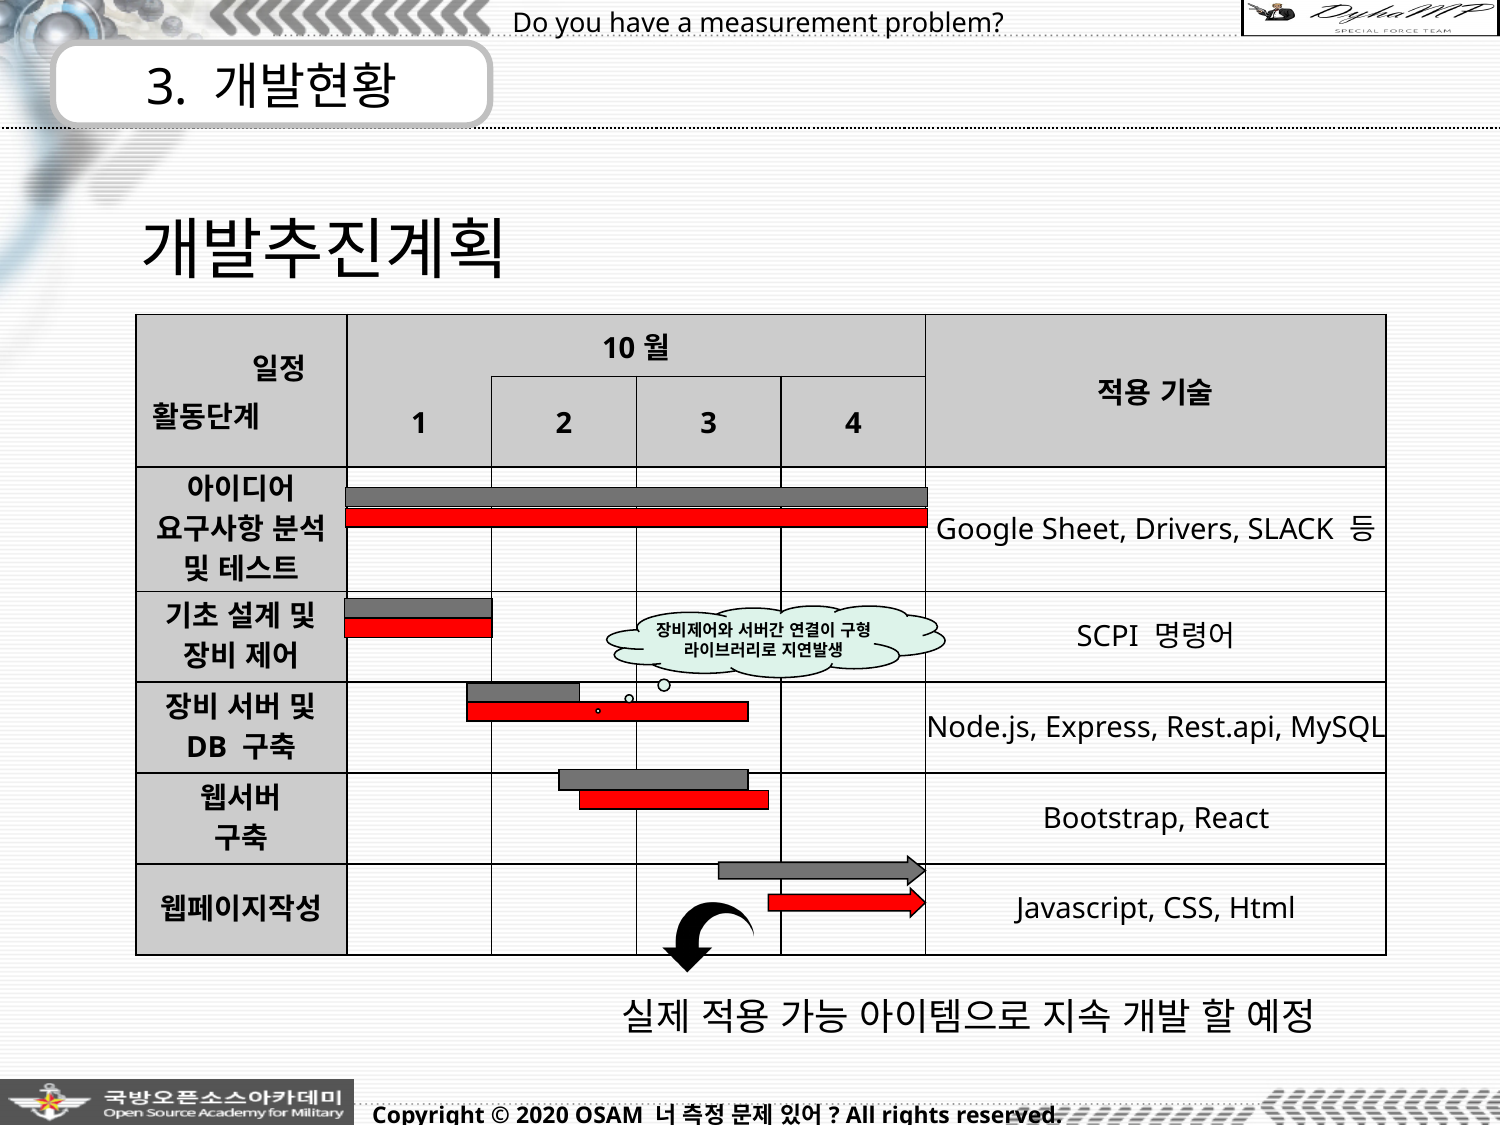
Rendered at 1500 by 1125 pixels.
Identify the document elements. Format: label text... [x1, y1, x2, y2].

text_box [345, 487, 928, 507]
text_box [466, 682, 580, 702]
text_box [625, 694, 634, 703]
table_cell [348, 592, 491, 598]
table_cell [492, 528, 636, 591]
table_cell [782, 468, 925, 487]
table_cell 3 [637, 377, 780, 466]
text_box [559, 769, 749, 790]
text_box 실제 적용 가능 아이템으로 지속 개발 할 예정 [606, 985, 1401, 1046]
table_header 10월 [348, 315, 925, 376]
table_cell [637, 683, 780, 772]
picture [805, 1108, 810, 1118]
table_cell [348, 468, 491, 487]
table_cell 4 [782, 377, 925, 466]
table_cell [492, 468, 636, 487]
table_cell [782, 904, 925, 954]
table_cell [348, 683, 491, 772]
table_cell 아이디어 요구사항 분석 및 테스트 [137, 468, 346, 591]
table_cell SCPI 명령어 [926, 592, 1385, 681]
table_cell [348, 865, 491, 954]
table_cell [782, 872, 925, 901]
table_cell [348, 774, 491, 863]
table_cell [492, 722, 636, 772]
text_box [579, 790, 769, 810]
table_cell [492, 592, 636, 681]
table_cell [580, 683, 636, 702]
table_cell [637, 528, 780, 591]
text_box [466, 702, 749, 722]
table_cell [637, 665, 780, 681]
text_box 3. 개발현황 [53, 42, 491, 126]
table_cell [782, 528, 925, 591]
text_box 장비제어와 서버간 연결이 구형 라이브러리로 지연발생 [606, 606, 946, 678]
table_header 적용 기술 [926, 315, 1385, 466]
table_cell Bootstrap, React [926, 774, 1385, 863]
table_cell [348, 528, 491, 591]
table_cell Google Sheet, Drivers, SLACK 등 [926, 468, 1385, 591]
picture [0, 0, 1500, 1125]
text_box [344, 618, 492, 638]
table_cell 2 [492, 377, 636, 466]
text_box [345, 508, 928, 528]
table_cell [782, 774, 925, 863]
table_cell 기초 설계 및 장비 제어 [137, 592, 346, 681]
table_cell 장비 서버 및 DB 구축 [137, 683, 346, 772]
table_cell [782, 683, 925, 772]
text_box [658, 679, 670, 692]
table_cell 웹서버 구축 [137, 774, 346, 863]
text_box [344, 598, 492, 618]
table_cell 1 [348, 376, 491, 466]
text_box [718, 856, 926, 885]
picture [904, 1113, 909, 1121]
table_cell [637, 592, 780, 624]
table_cell [492, 865, 636, 954]
table_cell [782, 653, 925, 681]
table_cell [348, 638, 491, 681]
table_cell [492, 774, 636, 863]
table_cell [782, 592, 925, 617]
table_cell Node.js, Express, Rest.api, MySQL [926, 683, 1385, 772]
table_header 일정 활동단계 [137, 315, 346, 466]
text_box [768, 888, 926, 917]
table_cell [637, 774, 780, 863]
table_cell [637, 468, 780, 487]
table_cell 웹페이지작성 [137, 865, 346, 954]
table_cell [637, 865, 780, 954]
picture [450, 1113, 455, 1121]
text_box 개발추진계획 [125, 199, 1177, 295]
table_cell Javascript, CSS, Html [926, 865, 1385, 954]
